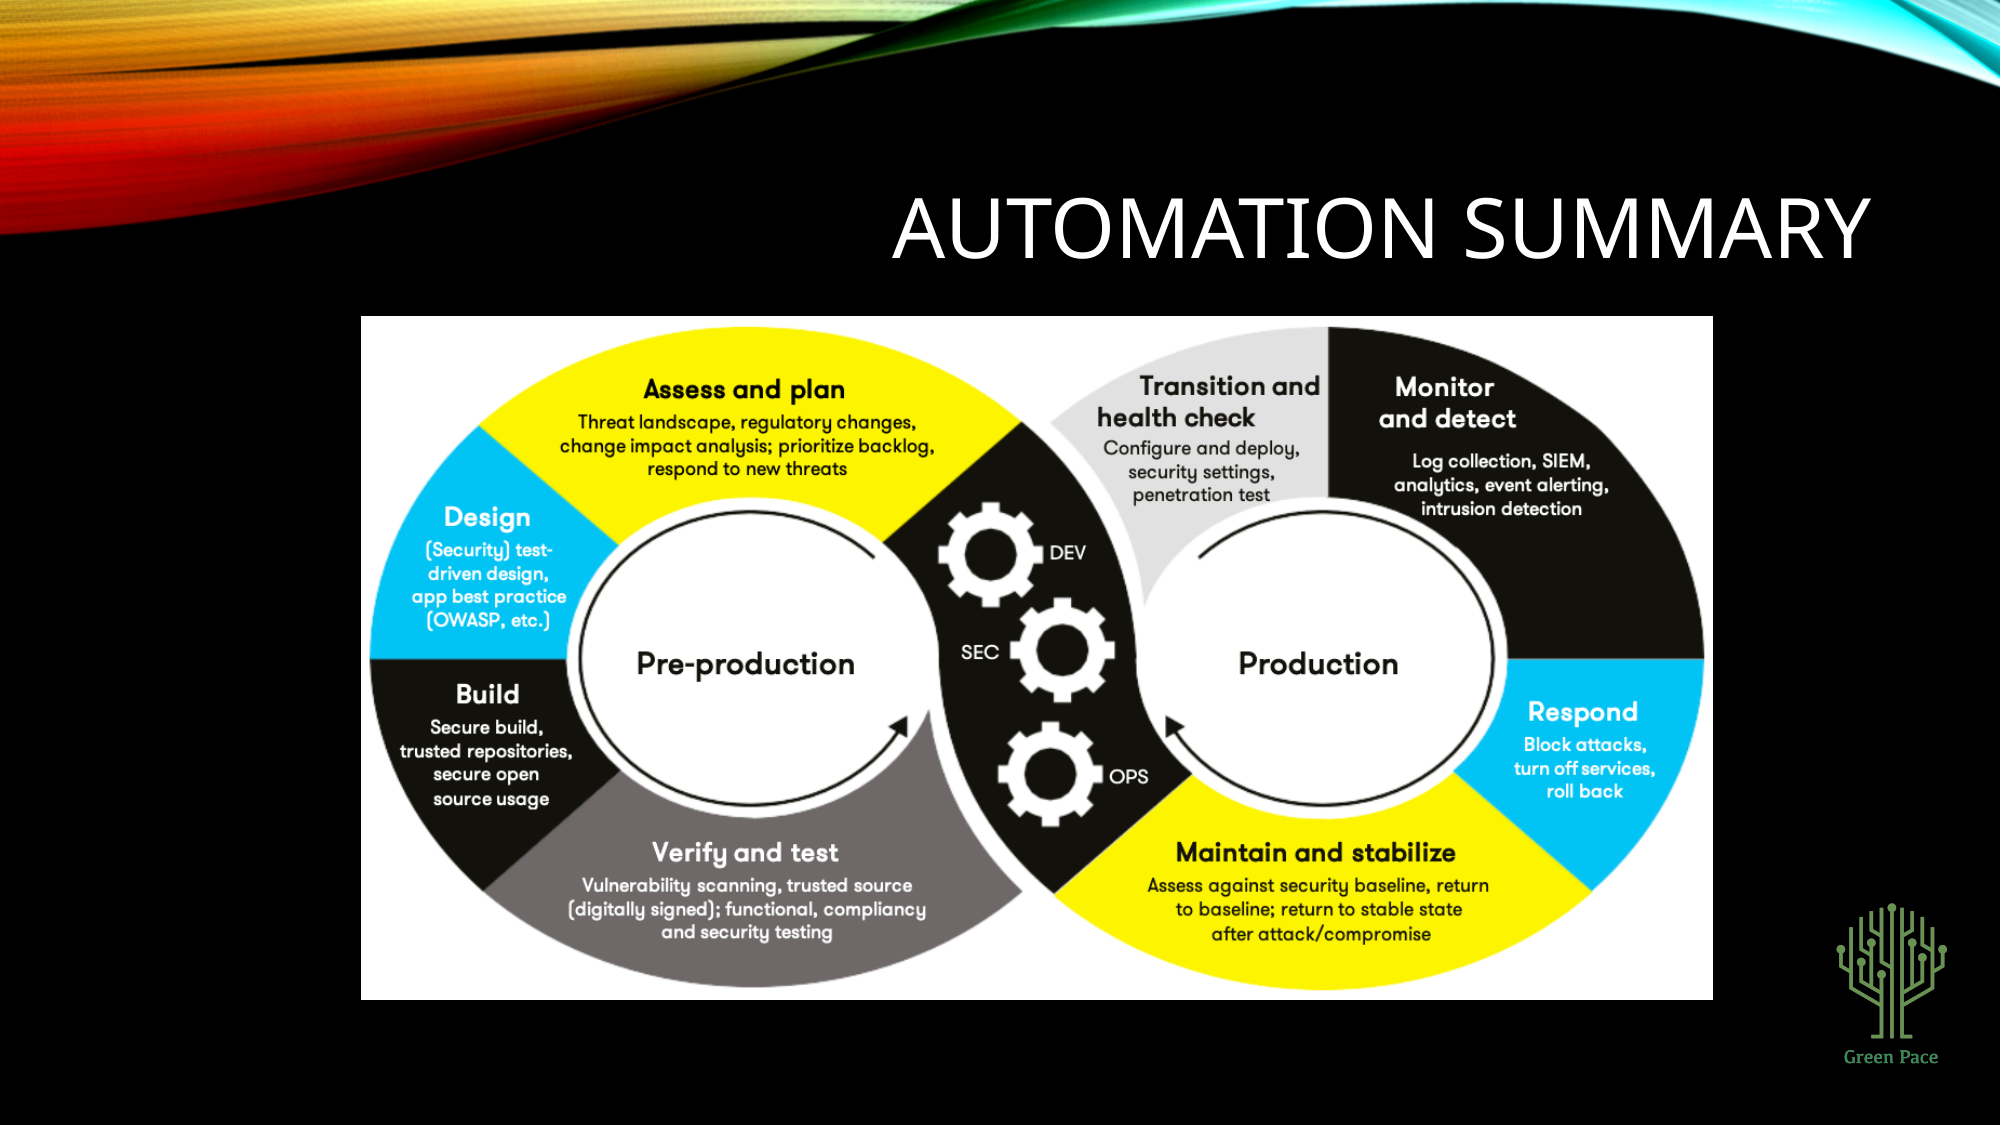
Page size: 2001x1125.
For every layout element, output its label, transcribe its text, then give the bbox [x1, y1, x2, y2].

title AUTOMATION SUMMARY [474, 125, 1888, 338]
picture [361, 316, 1713, 1000]
picture [0, 0, 2000, 237]
picture [1817, 892, 1964, 1082]
